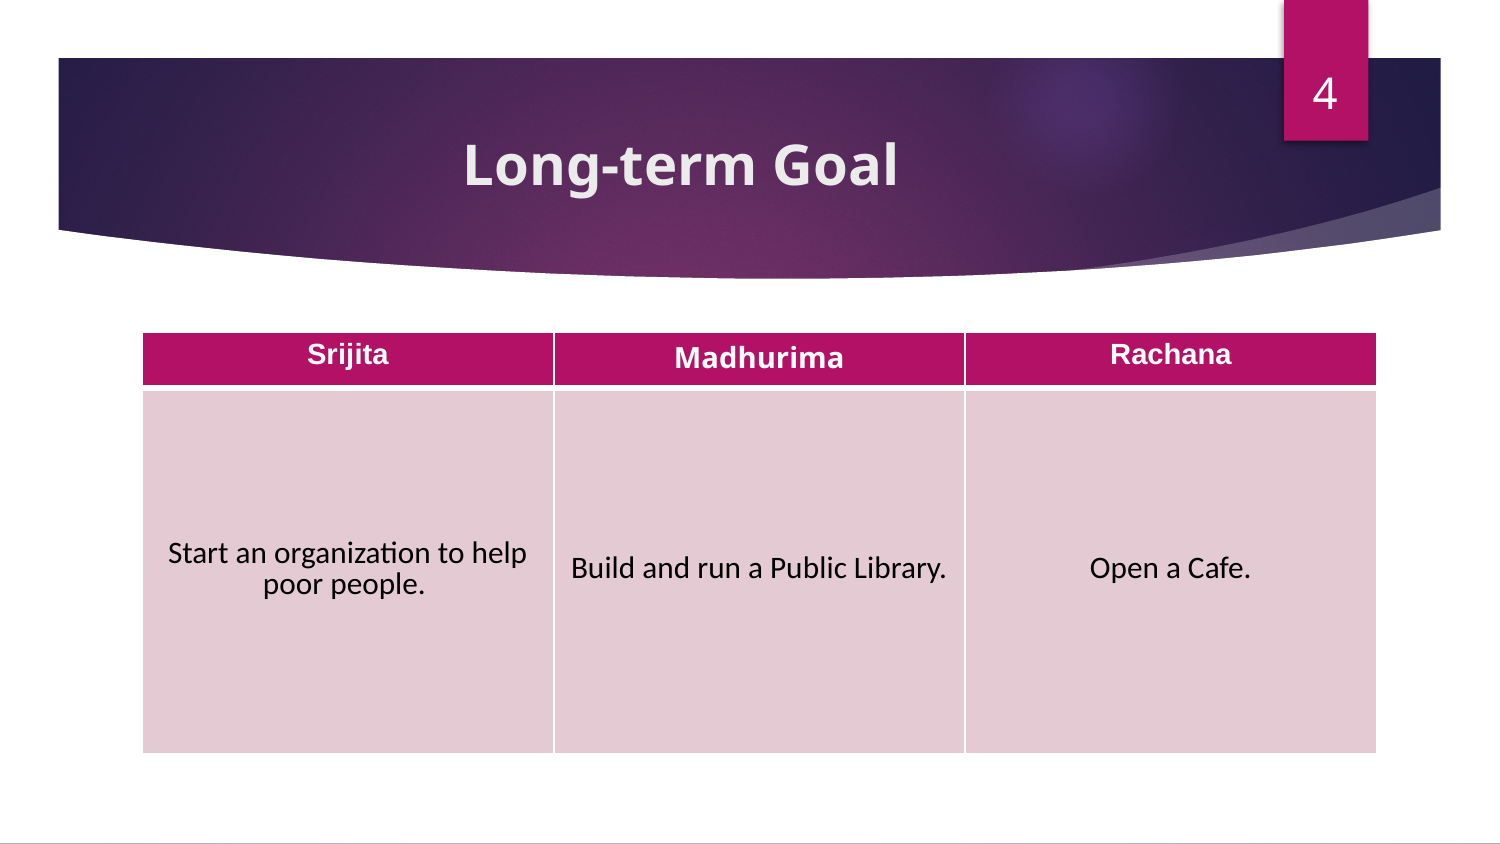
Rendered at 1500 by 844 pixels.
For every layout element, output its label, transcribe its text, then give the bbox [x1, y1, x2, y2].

table_cell Build and run a Public Library. [555, 391, 964, 753]
table_header Srijita [143, 333, 553, 385]
slide_number ‹#› [1273, 36, 1377, 131]
table_cell Start an organization to help poor people. [143, 391, 553, 753]
table_cell Open a Cafe. [966, 391, 1376, 753]
picture [59, 58, 1440, 278]
table_header Rachana [966, 333, 1376, 385]
table_header Madhurima [555, 333, 964, 385]
title Long-term Goal [142, 119, 1220, 207]
